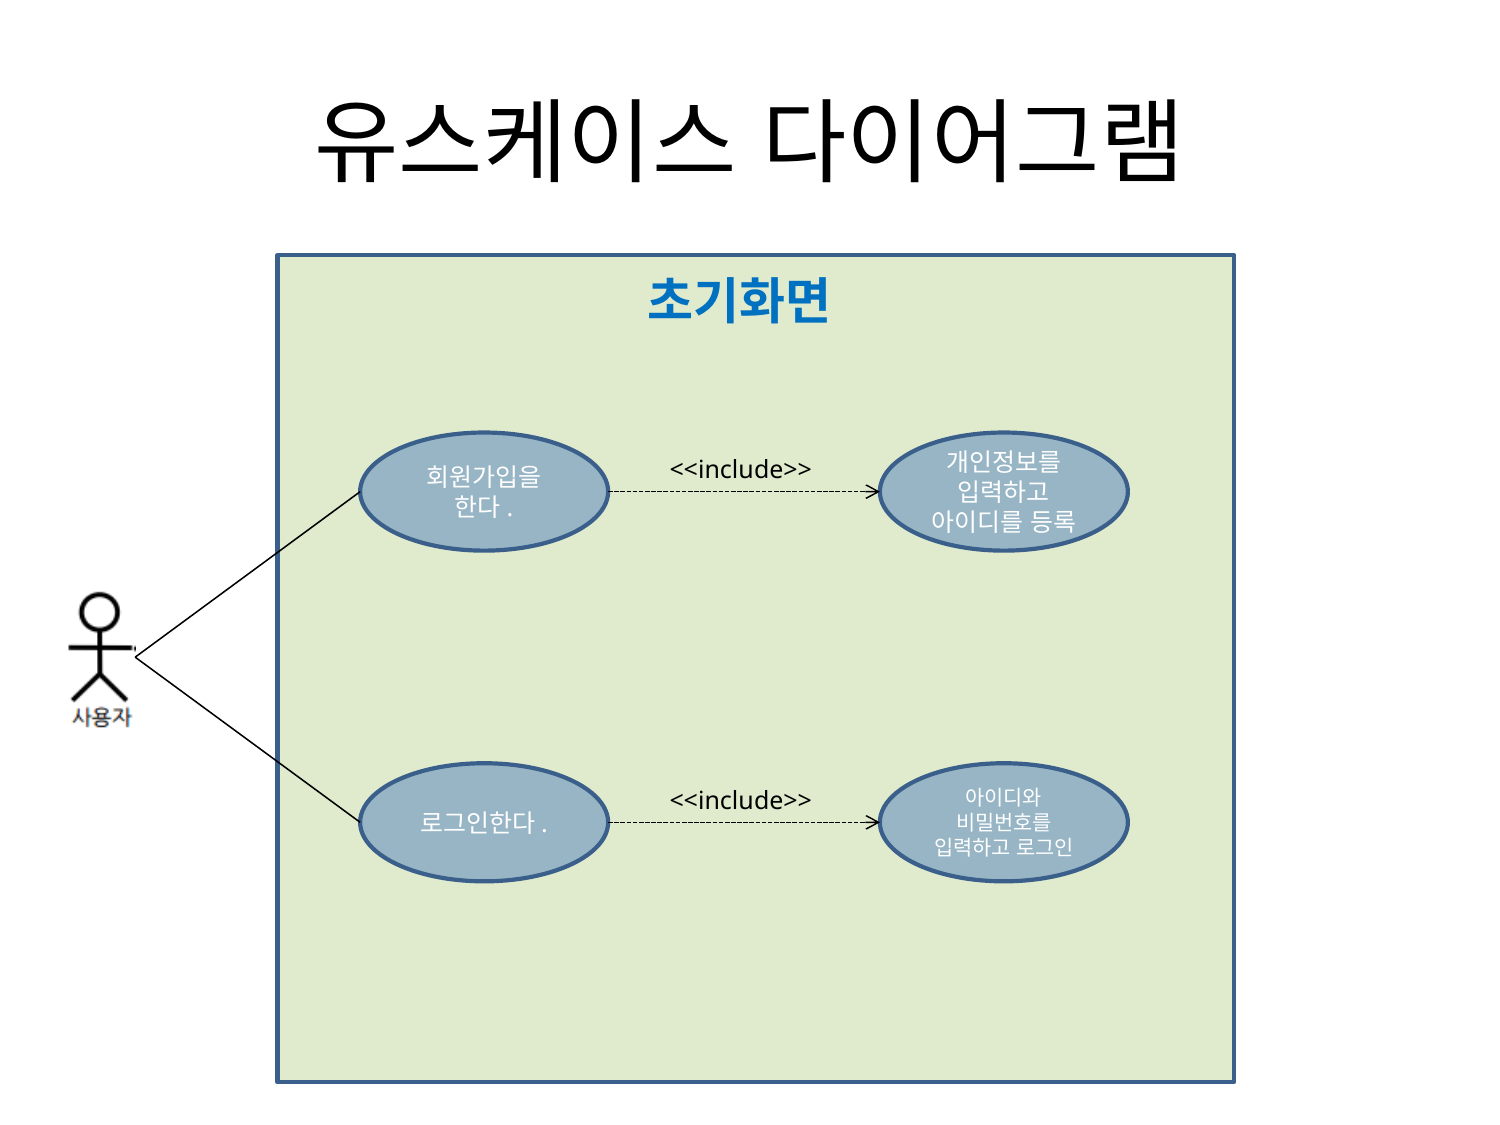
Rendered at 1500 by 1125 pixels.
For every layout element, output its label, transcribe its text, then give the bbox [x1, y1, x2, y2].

text_box 아이디와 비밀번호를 입력하고 로그인 [877, 761, 1130, 884]
text_box <<include>> [654, 776, 828, 821]
title 유스케이스 다이어그램 [75, 45, 1425, 233]
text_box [134, 491, 361, 656]
text_box 로그인한다. [359, 761, 611, 884]
text_box 초기화면 [633, 262, 847, 337]
text_box 회원가입을 한다. [358, 430, 611, 553]
text_box 개인정보를 입력하고 아이디를 등록 [877, 430, 1130, 553]
text_box [275, 253, 1236, 1084]
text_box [134, 656, 361, 823]
picture [64, 585, 134, 729]
text_box <<include>> [654, 446, 828, 490]
